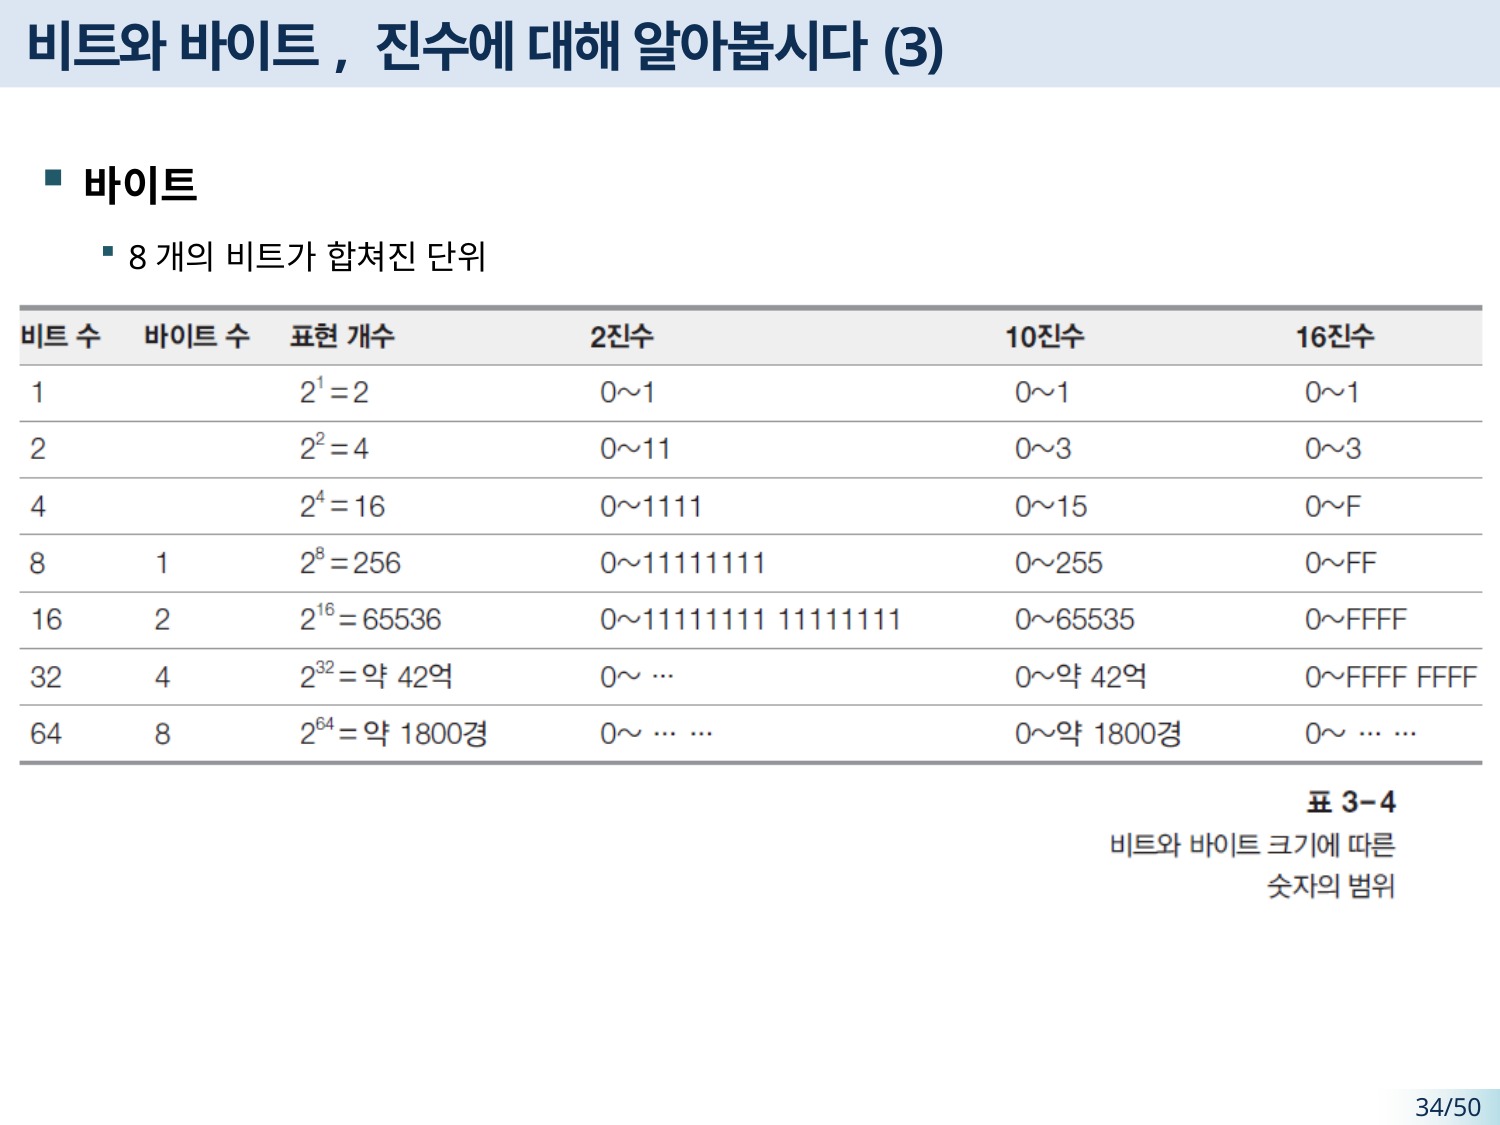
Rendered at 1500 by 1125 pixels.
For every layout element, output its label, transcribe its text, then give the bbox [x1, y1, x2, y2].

list 바이트 8개의 비트가 합쳐진 단위 [10, 126, 1481, 1057]
title 비트와 바이트, 진수에 대해 알아봅시다(3) [10, 5, 1288, 84]
picture [17, 301, 1485, 768]
picture [1111, 786, 1402, 905]
